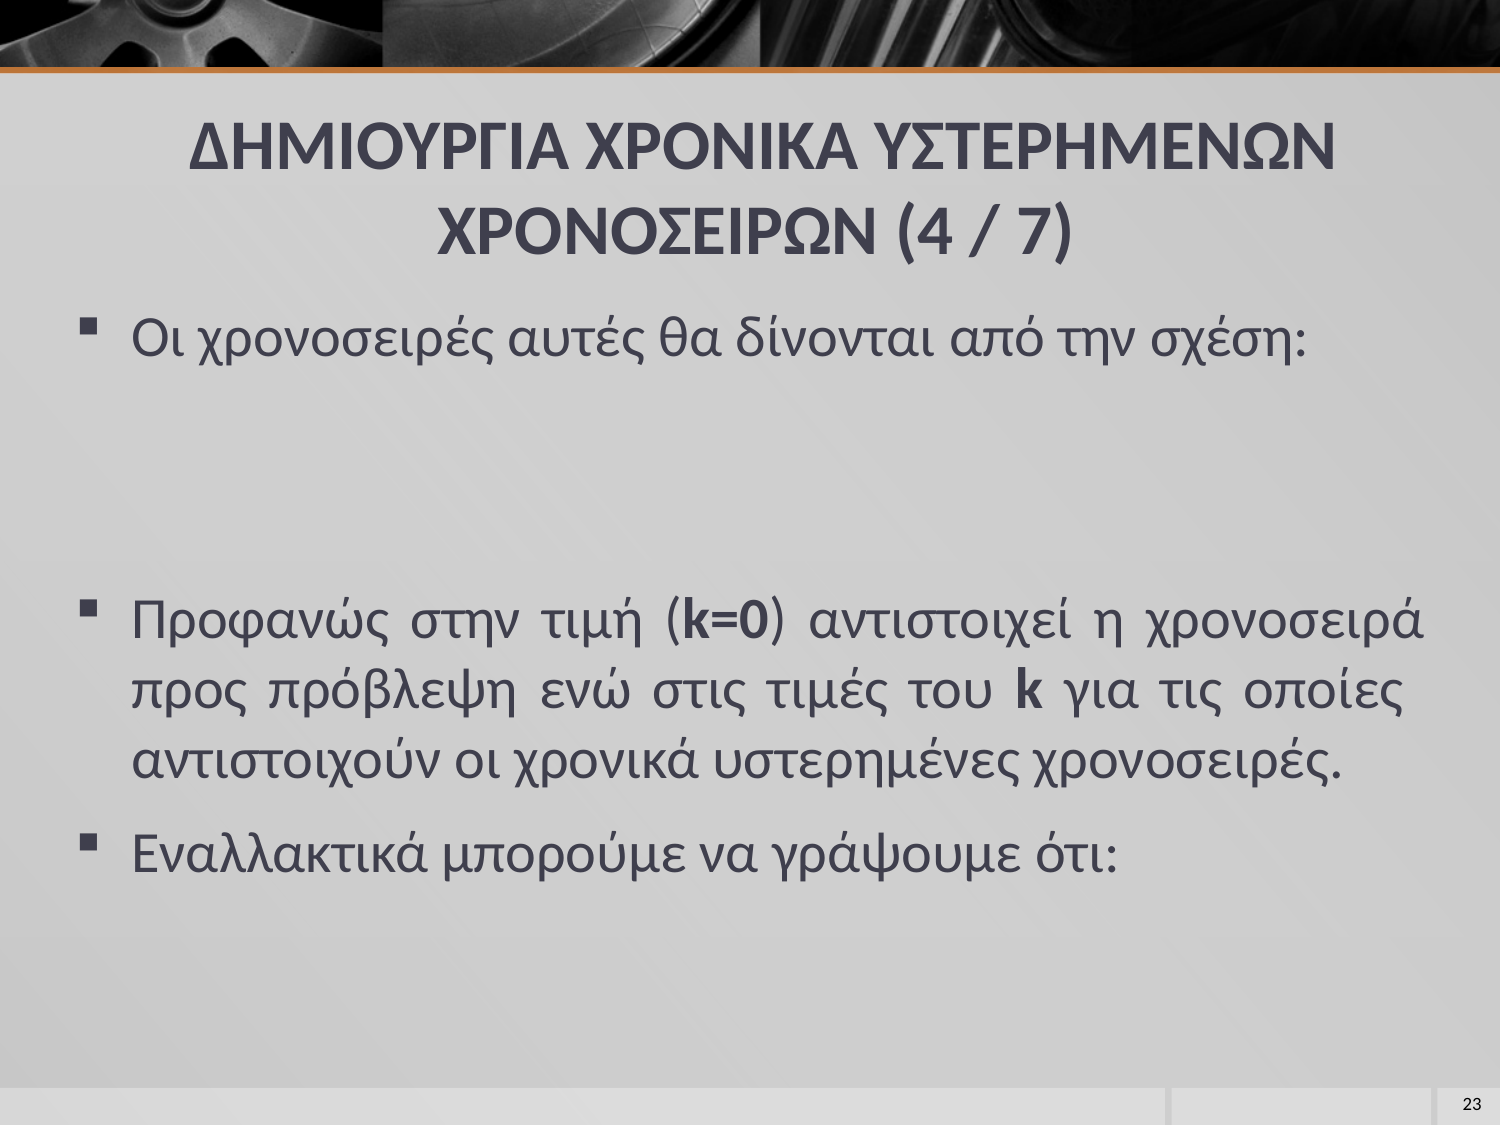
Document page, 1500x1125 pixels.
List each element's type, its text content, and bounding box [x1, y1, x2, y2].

picture [0, 0, 1500, 67]
slide_number 23 [1434, 1084, 1497, 1122]
title ΔΗΜΙΟΥΡΓΙΑ ΧΡΟΝΙΚΑ ΥΣΤΕΡΗΜΕΝΩΝ ΧΡΟΝΟΣΕΙΡΩΝ (4 / 7) [41, 90, 1471, 277]
